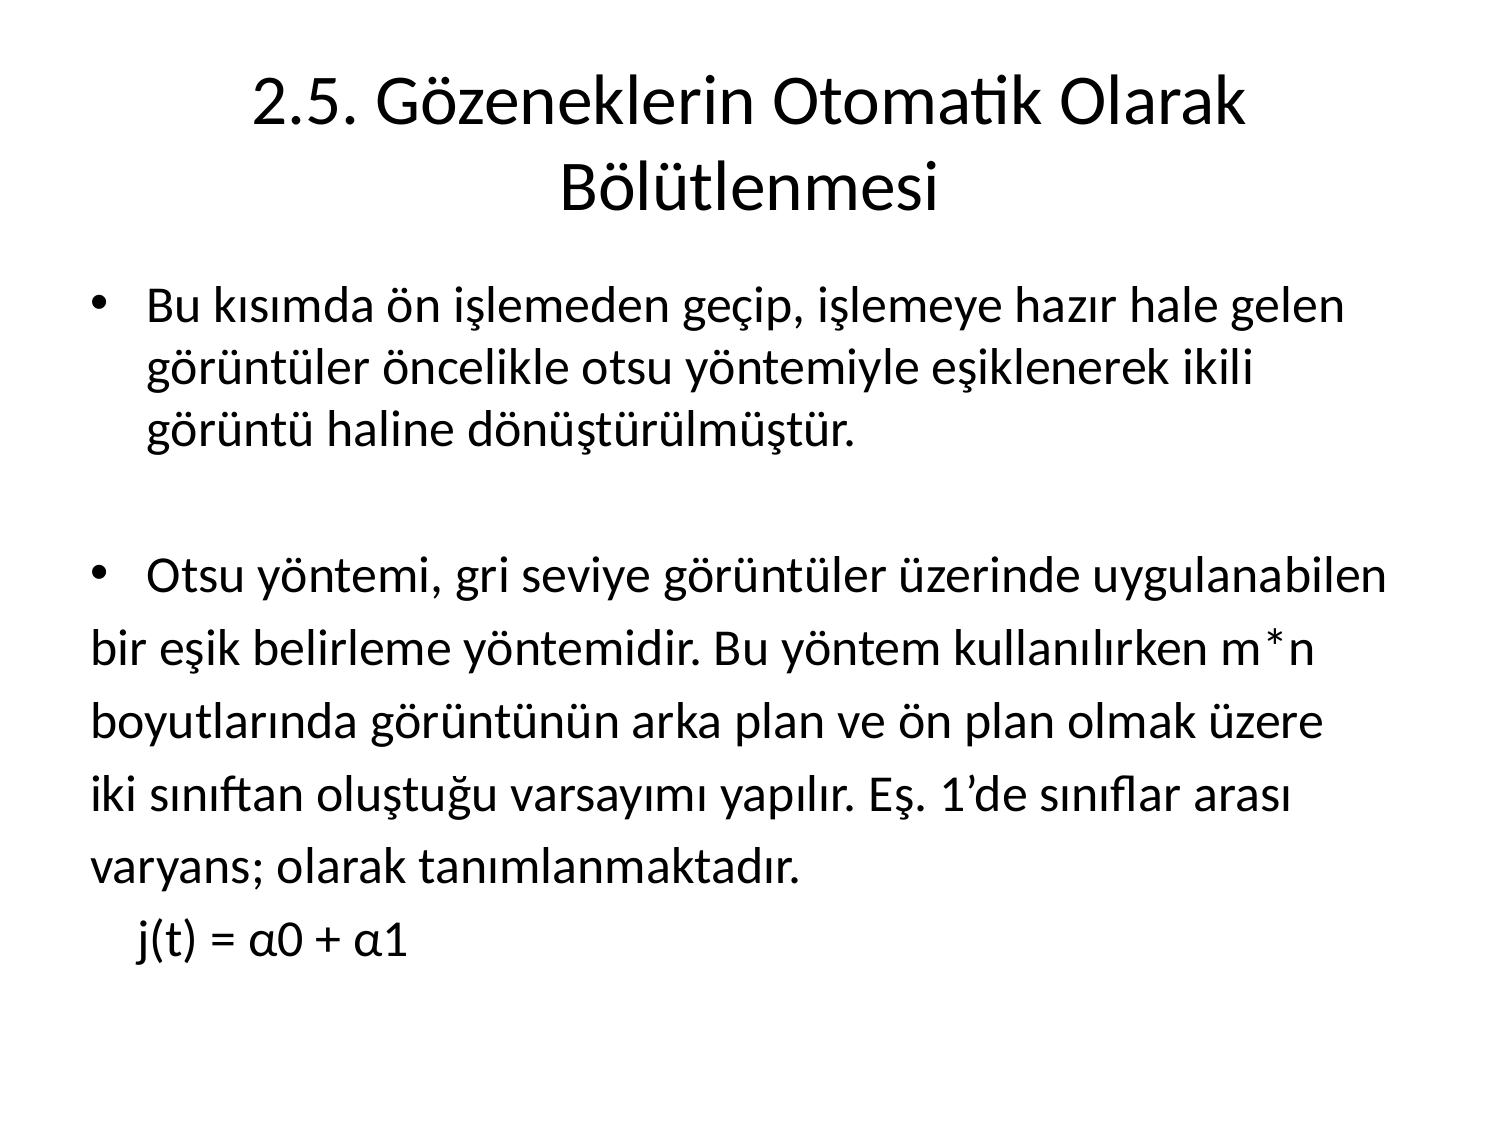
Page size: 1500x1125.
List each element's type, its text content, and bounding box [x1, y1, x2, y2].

title 2.5. Gözeneklerin Otomatik Olarak Bölütlenmesi [75, 45, 1425, 233]
list Bu kısımda ön işlemeden geçip, işlemeye hazır hale gelen görüntüler öncelikle otsu yöntemiyle eşiklenerek ikili görüntü haline dönüştürülmüştür. Otsu yöntemi, gri seviye görüntüler üzerinde uygulanabilen bir eşik belirleme yöntemidir. Bu yöntem kullanılırken m*n boyutlarında görüntünün arka plan ve ön plan olmak üzere iki sınıftan oluştuğu varsayımı yapılır. Eş. 1’de sınıflar arası varyans; olarak tanımlanmaktadır. j(t) = α0 + α1 [75, 262, 1425, 1005]
